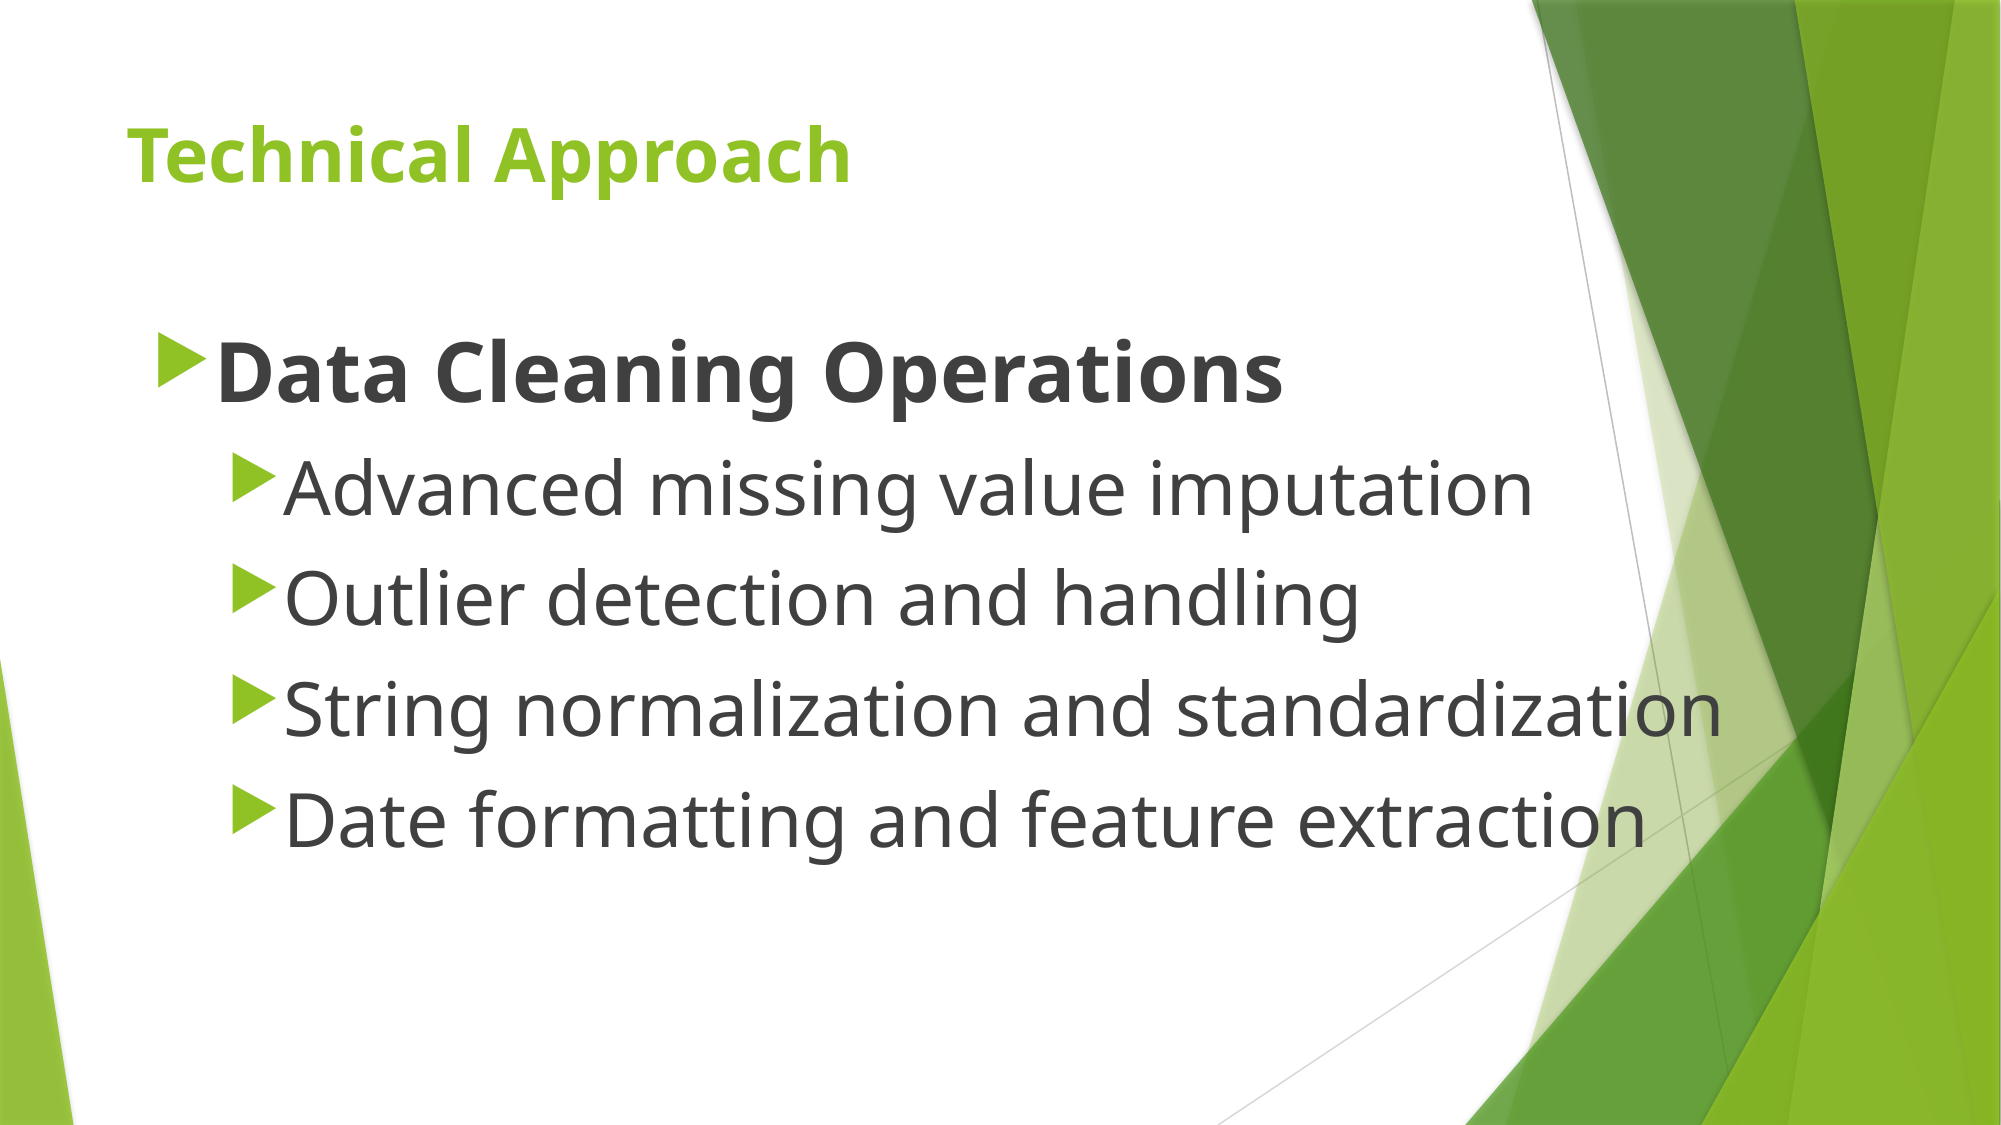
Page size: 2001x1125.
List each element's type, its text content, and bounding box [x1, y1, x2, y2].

list Data Cleaning Operations Advanced missing value imputation Outlier detection and handling String normalization and standardization Date formatting and feature extraction [137, 251, 1863, 1049]
title Technical Approach [111, 99, 1522, 317]
